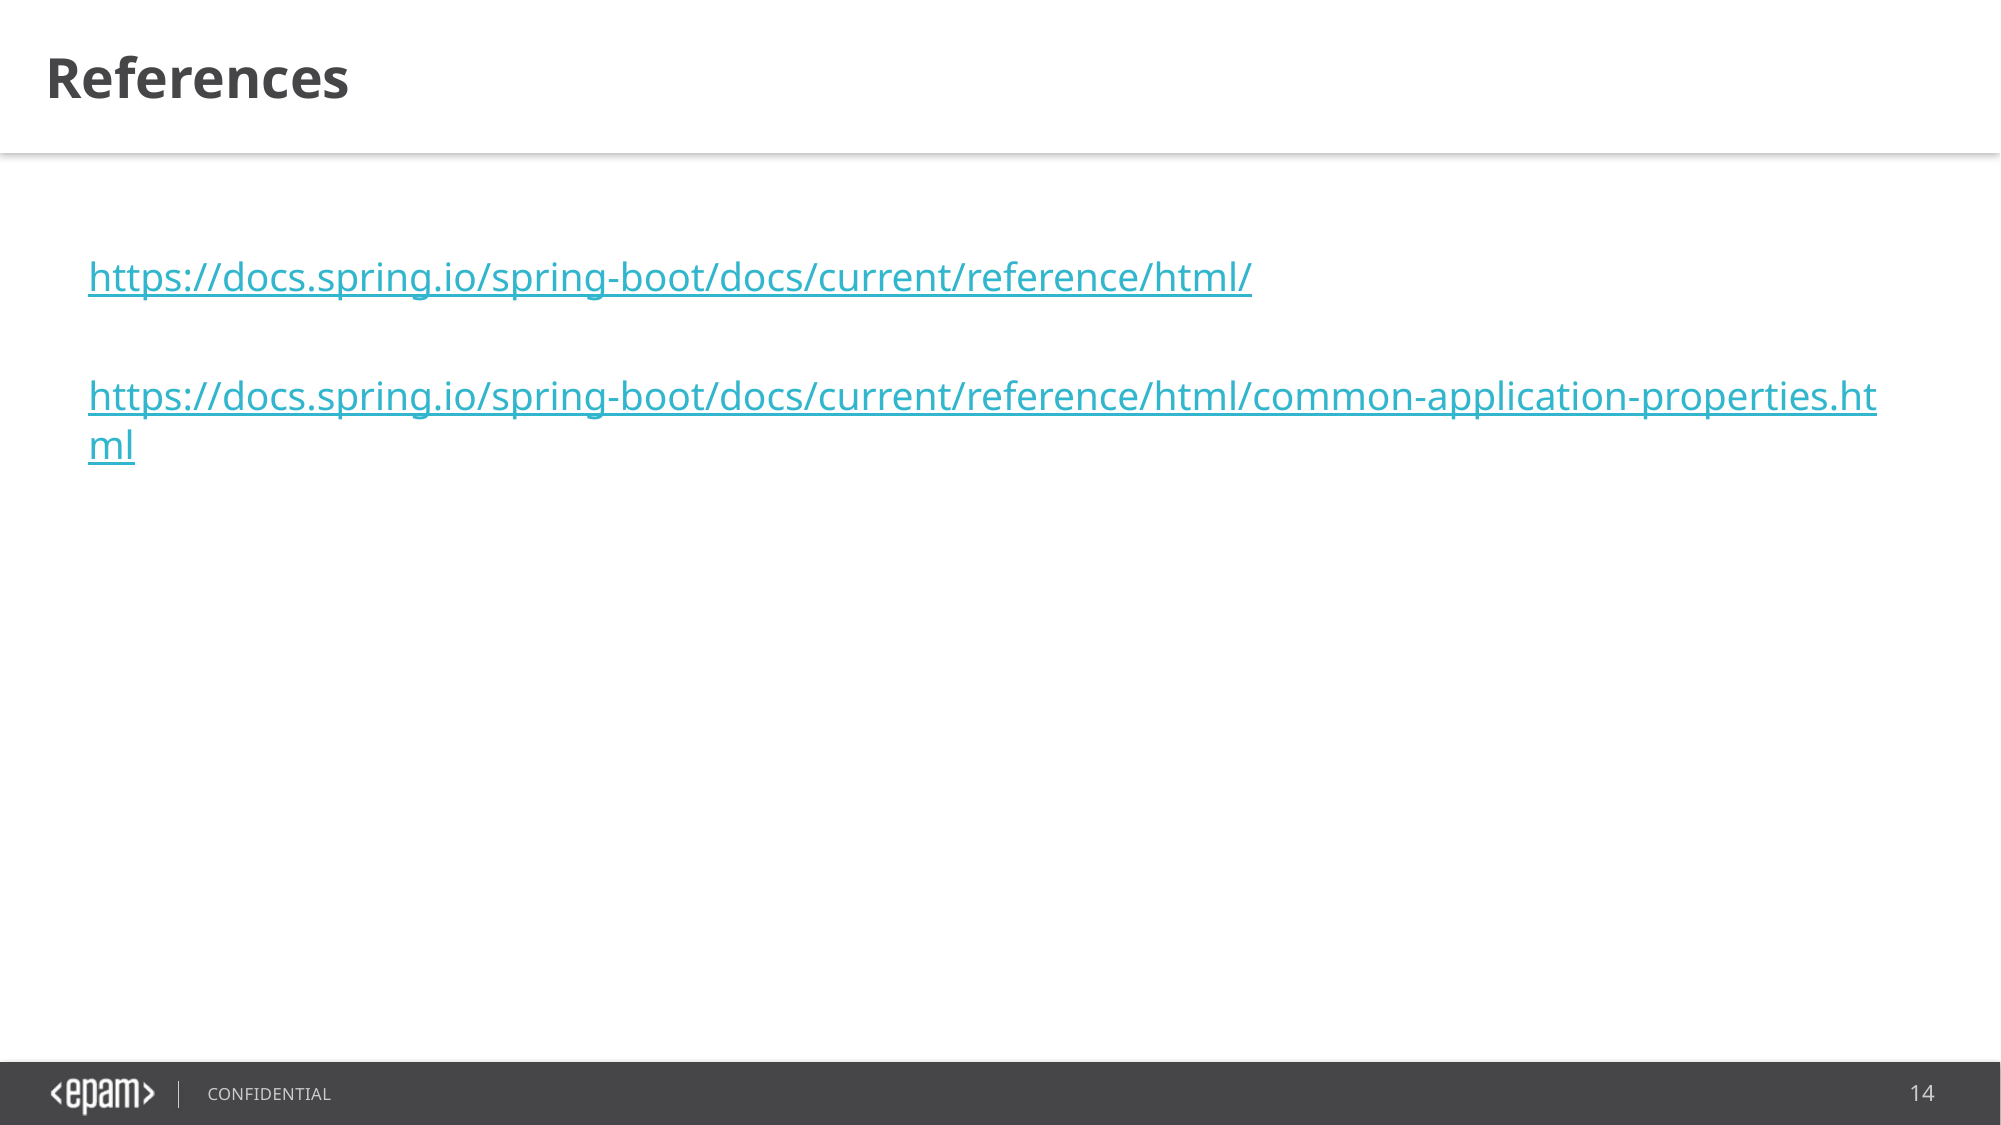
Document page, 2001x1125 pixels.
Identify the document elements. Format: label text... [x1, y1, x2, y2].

list References [0, 0, 2000, 153]
list https://docs.spring.io/spring-boot/docs/current/reference/html/ https://docs.spring.io/spring-boot/docs/current/reference/html/common-application-properties.html [77, 235, 1901, 976]
picture [50, 1078, 155, 1116]
